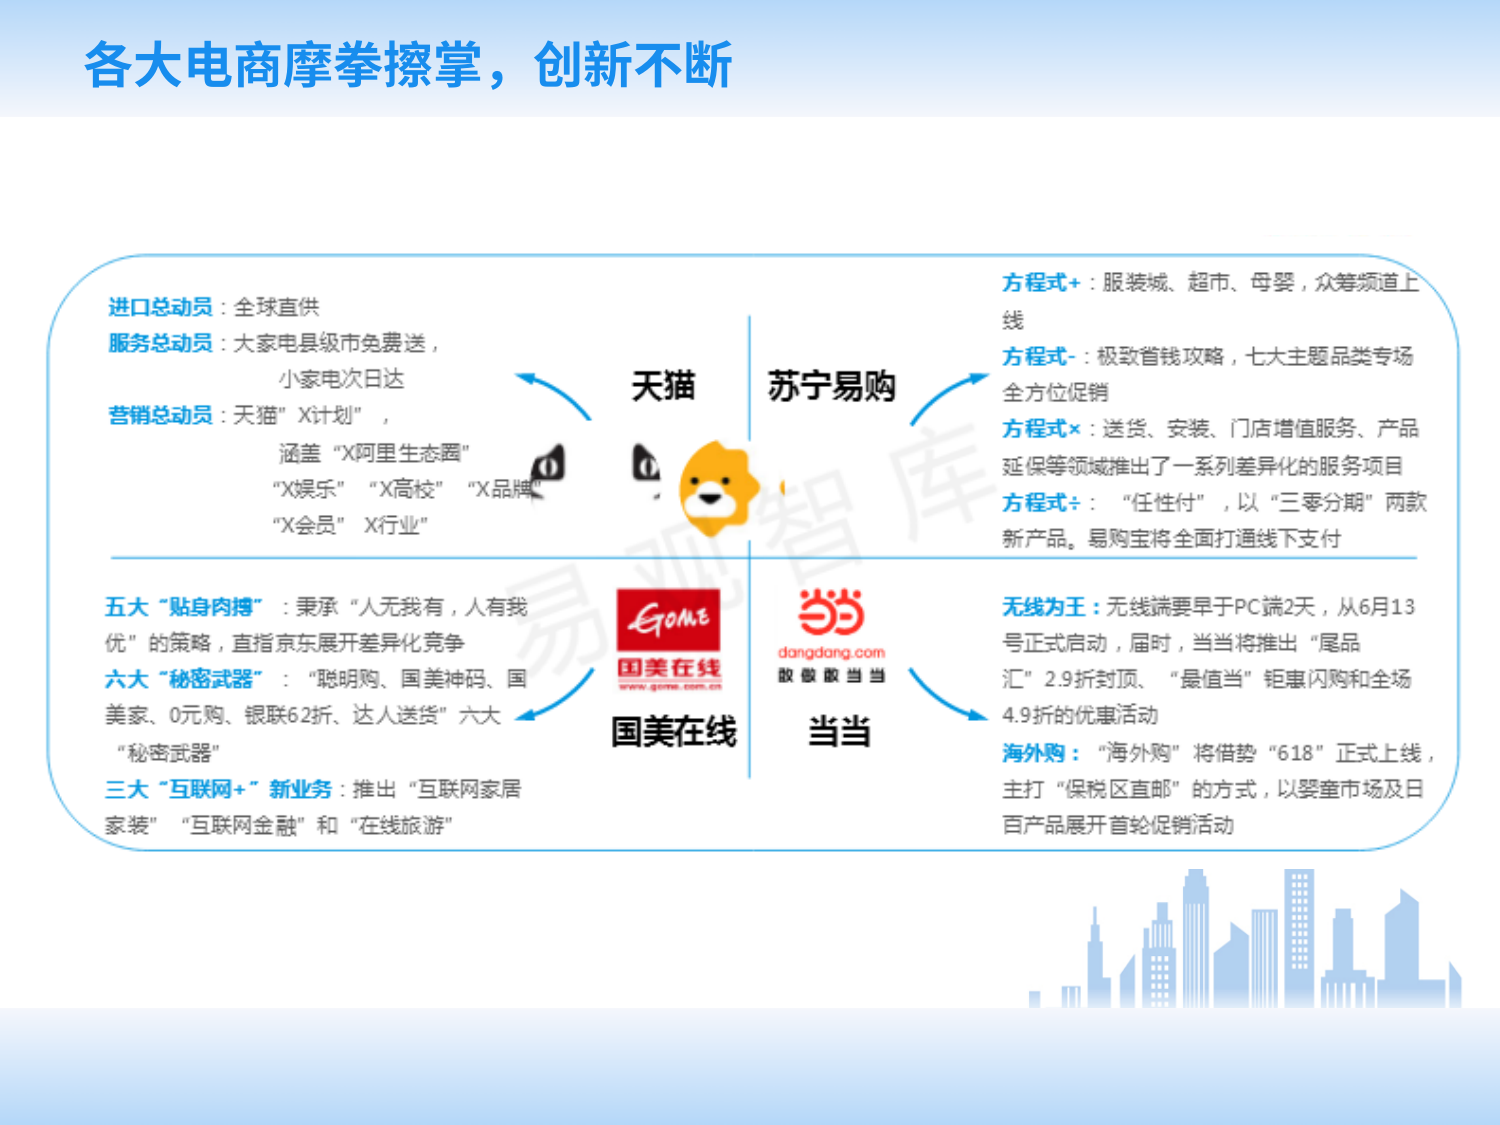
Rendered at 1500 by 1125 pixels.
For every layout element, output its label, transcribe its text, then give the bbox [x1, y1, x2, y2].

title 各大电商摩拳擦掌，创新不断 [68, 26, 1429, 102]
picture [0, 235, 1500, 1125]
picture [0, 0, 1500, 117]
